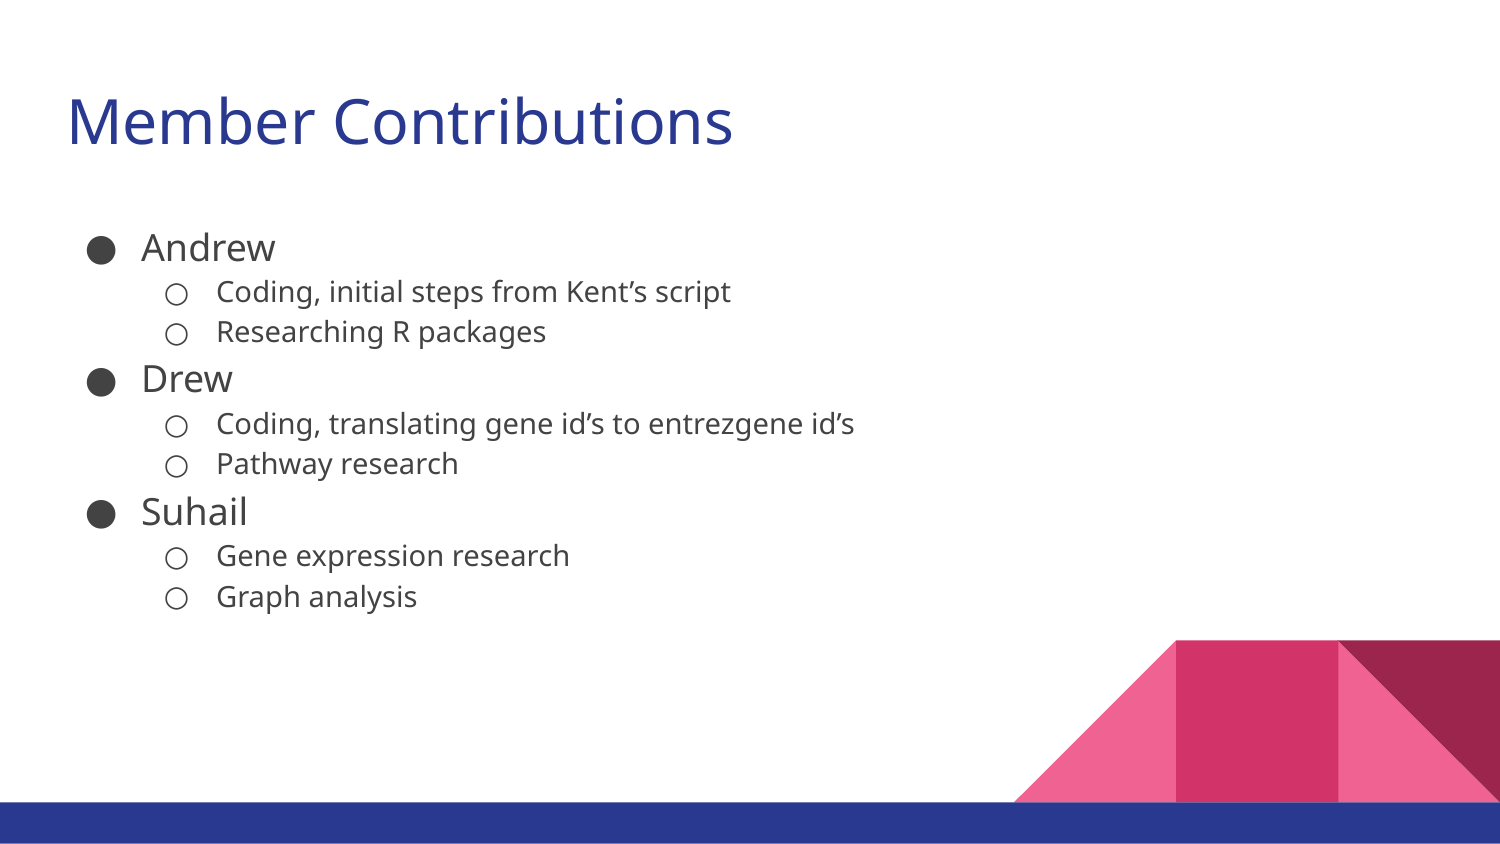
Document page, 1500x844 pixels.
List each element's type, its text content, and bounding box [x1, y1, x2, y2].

title Member Contributions [51, 67, 1449, 167]
list Andrew Coding, initial steps from Kent’s script Researching R packages Drew Coding, translating gene id’s to entrezgene id’s Pathway research Suhail Gene expression research Graph analysis [51, 201, 1449, 750]
